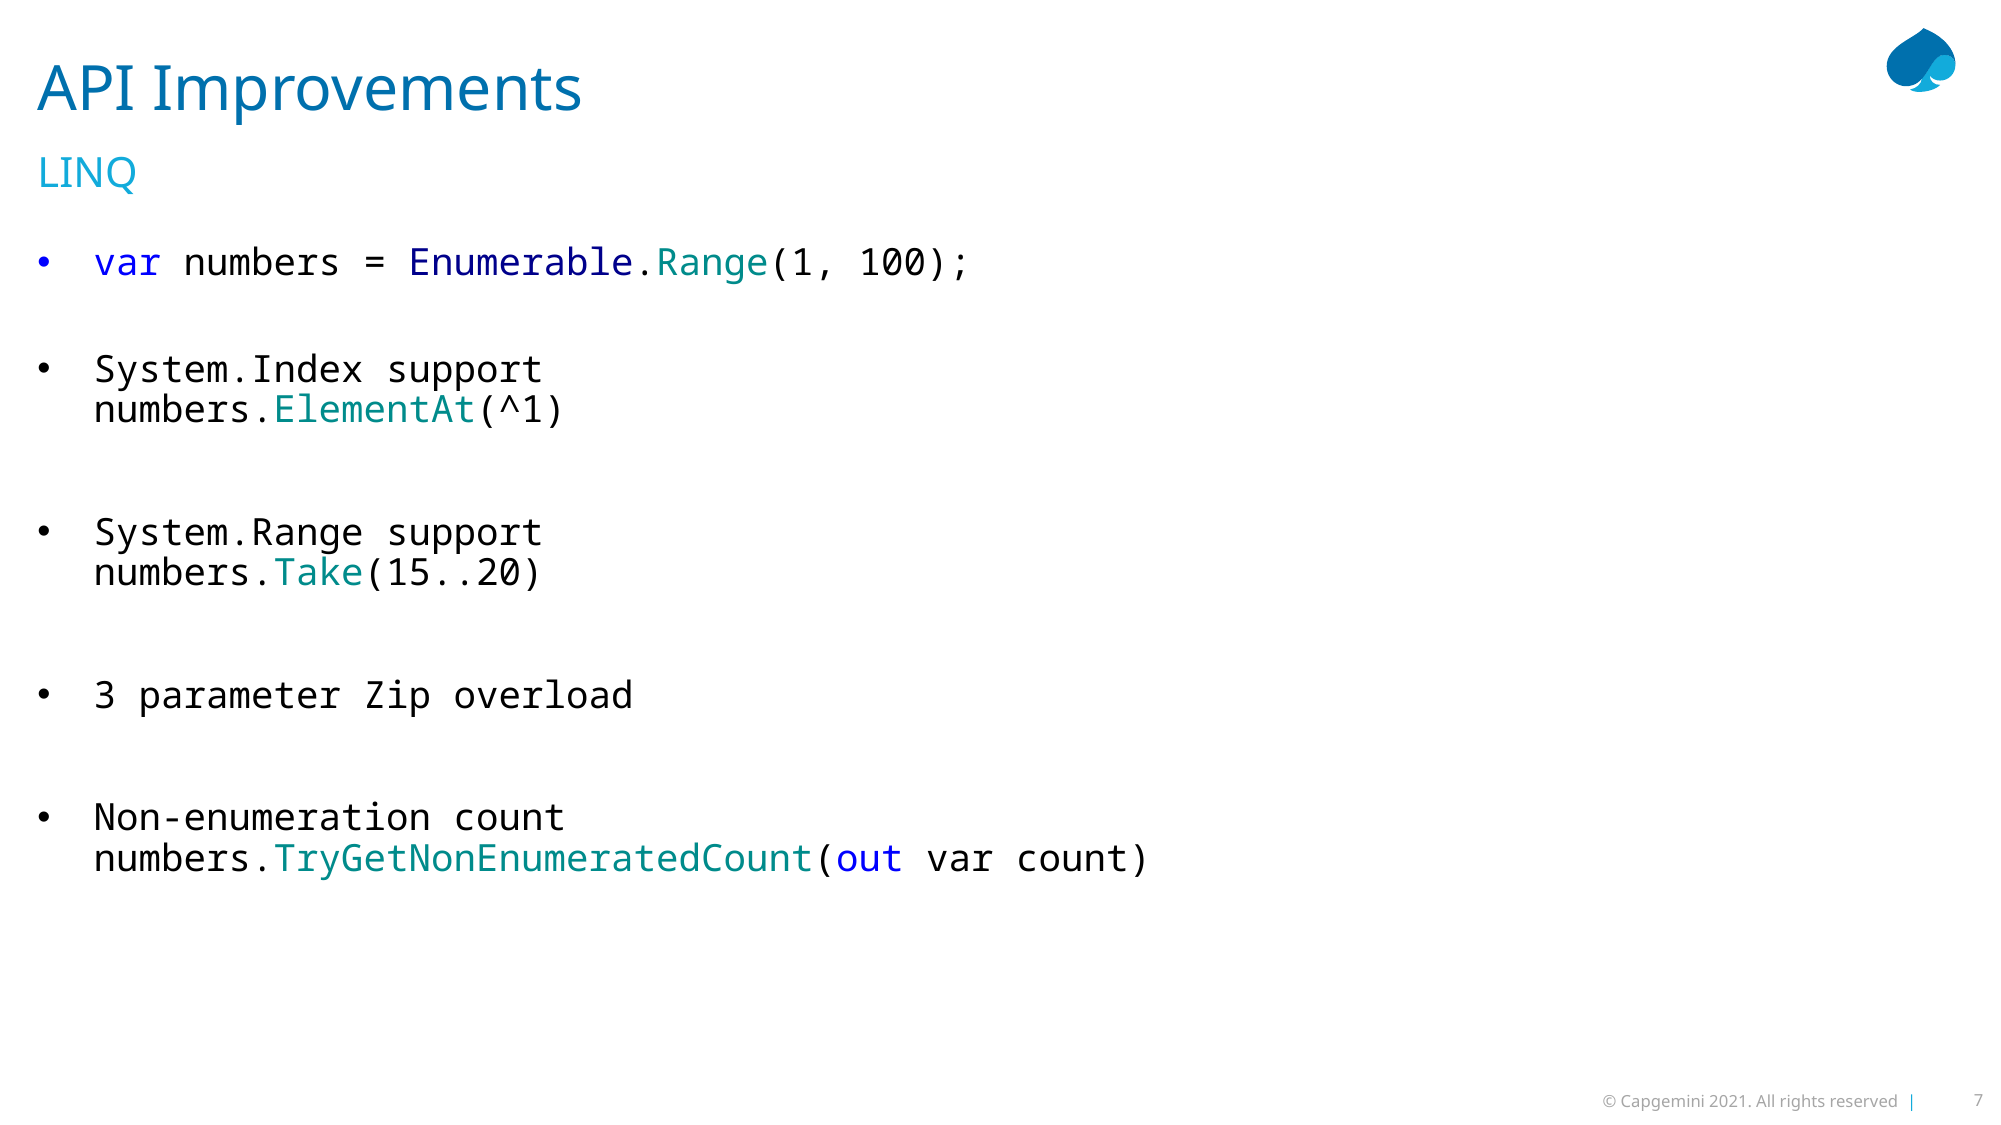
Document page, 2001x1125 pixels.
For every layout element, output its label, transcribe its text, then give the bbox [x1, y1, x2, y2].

title API Improvements [37, 0, 1863, 151]
list var numbers = Enumerable.Range(1, 100); System.Index support numbers.ElementAt(^1) System.Range support numbers.Take(15..20) 3 parameter Zip overload Non-enumeration count numbers.TryGetNonEnumeratedCount(out var count) [37, 243, 1733, 1094]
list LINQ [37, 151, 1957, 235]
